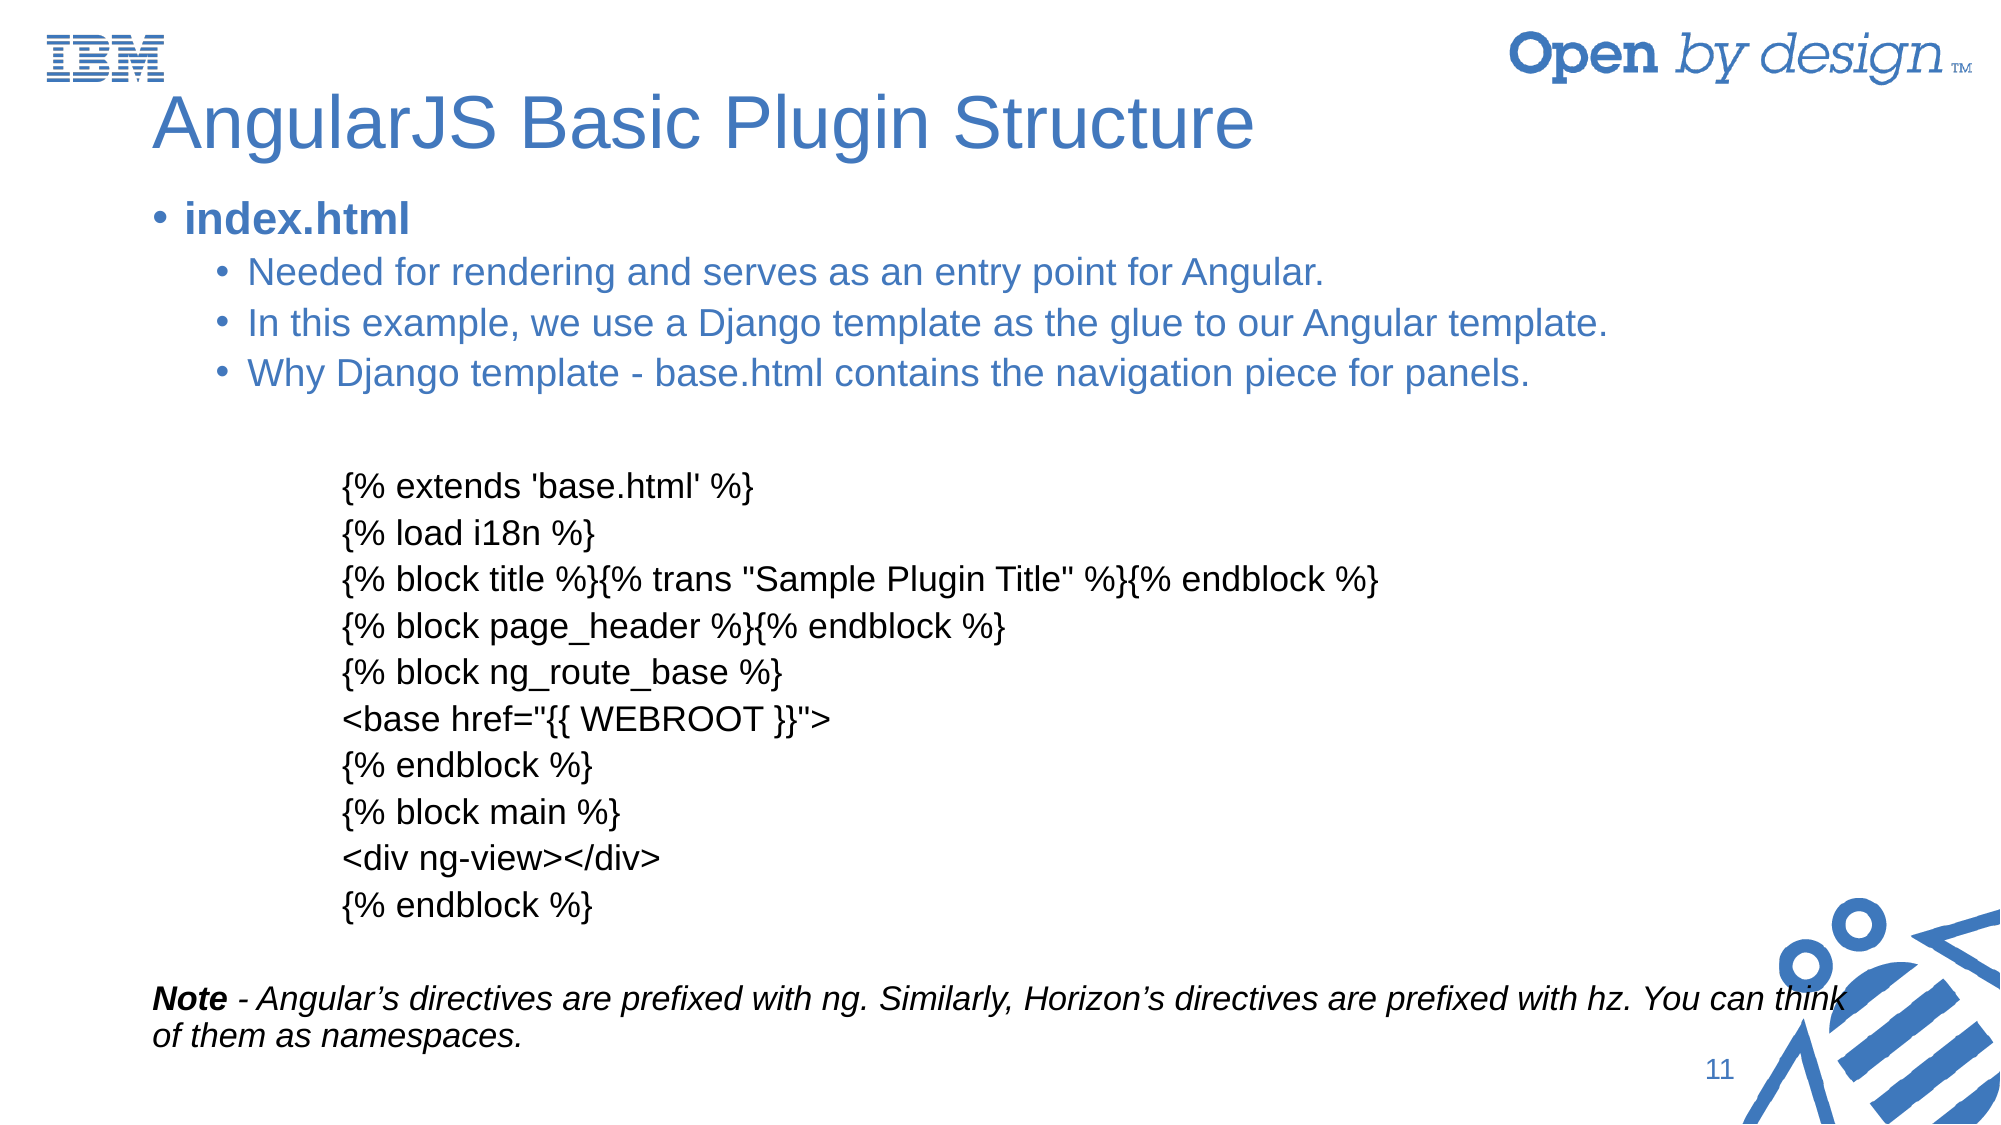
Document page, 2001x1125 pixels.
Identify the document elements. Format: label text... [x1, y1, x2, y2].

list index.html Needed for rendering and serves as an entry point for Angular. In this example, we use a Django template as the glue to our Angular template. Why Django template - base.html contains the navigation piece for panels. {% extends 'base.html' %} {% load i18n %} {% block title %}{% trans "Sample Plugin Title" %}{% endblock %} {% block page_header %}{% endblock %} {% block ng_route_base %} <base href="{{ WEBROOT }}"> {% endblock %} {% block main %} <div ng-view></div> {% endblock %} Note - Angular’s directives are prefixed with ng. Similarly, Horizon’s directives are prefixed with hz. You can think of them as namespaces. [137, 187, 1863, 1071]
slide_number 11 [1383, 1042, 1750, 1103]
picture [28, 16, 188, 101]
picture [1488, 9, 1990, 106]
title AngularJS Basic Plugin Structure [137, 59, 1863, 187]
picture [1713, 837, 2000, 1124]
